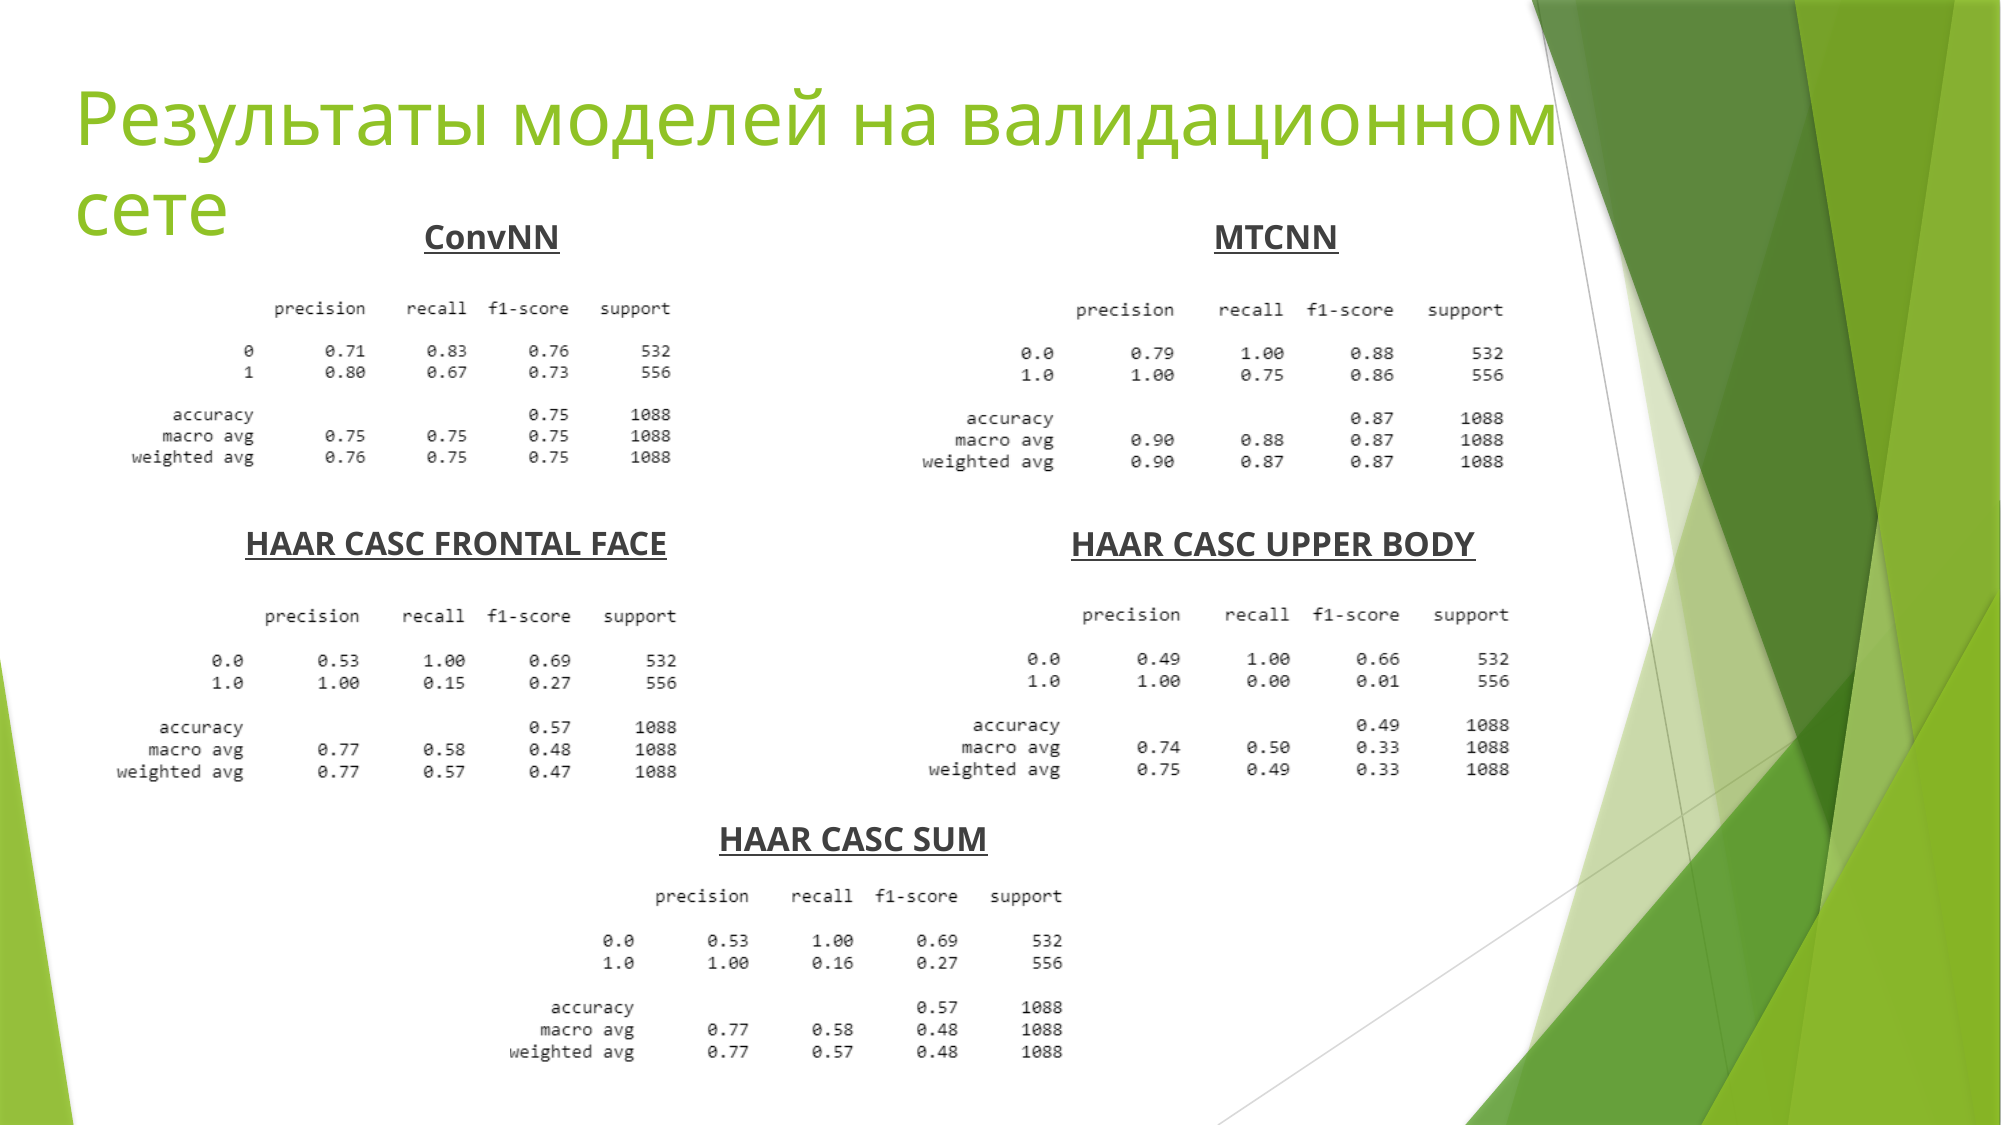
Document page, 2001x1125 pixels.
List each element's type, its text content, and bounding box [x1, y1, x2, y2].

picture [110, 600, 692, 796]
text_box MTCNN [1123, 208, 1378, 297]
title Результаты моделей на валидационном сете [59, 63, 1694, 280]
text_box HAAR CASC SUM [628, 810, 1157, 901]
text_box HAAR CASC UPPER BODY [980, 515, 1521, 600]
picture [921, 298, 1522, 485]
picture [509, 880, 1080, 1080]
text_box ConvNN [333, 208, 589, 297]
text_box HAAR CASC FRONTAL FACE [157, 515, 686, 599]
picture [125, 298, 692, 485]
picture [920, 600, 1522, 796]
